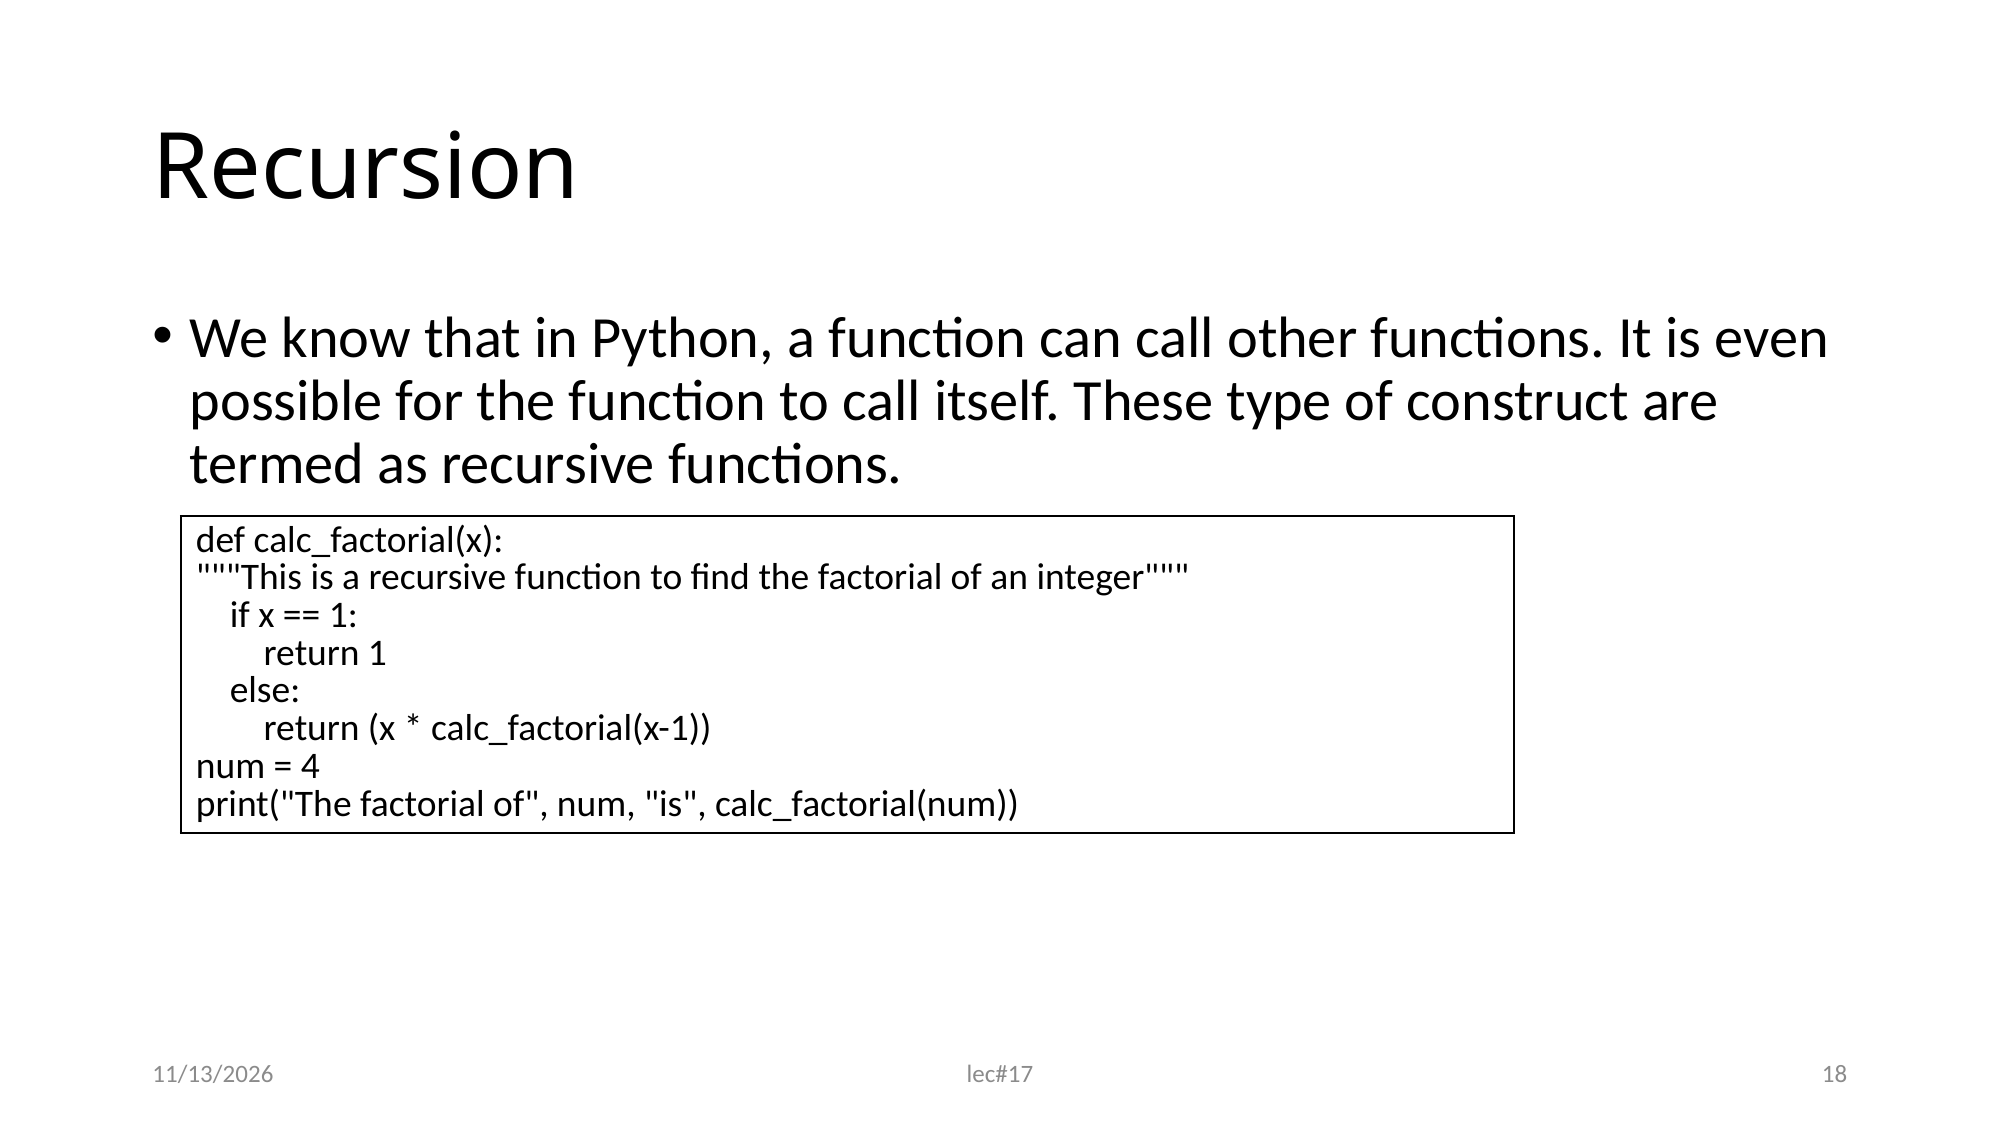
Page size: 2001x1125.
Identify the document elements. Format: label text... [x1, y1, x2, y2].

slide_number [137, 1042, 588, 1103]
title Recursion [137, 59, 1863, 278]
slide_number 18 [1412, 1042, 1863, 1103]
list We know that in Python, a function can call other functions. It is even possible for the function to call itself. These type of construct are termed as recursive functions. [137, 299, 1863, 1014]
footer lec#17 [662, 1042, 1338, 1103]
table_header def calc_factorial(x): """This is a recursive function to find the factorial of an integer""" if x == 1: return 1 else: return (x * calc_factorial(x-1)) num = 4 print("The factorial of", num, "is", calc_factorial(num)) [182, 517, 1513, 832]
